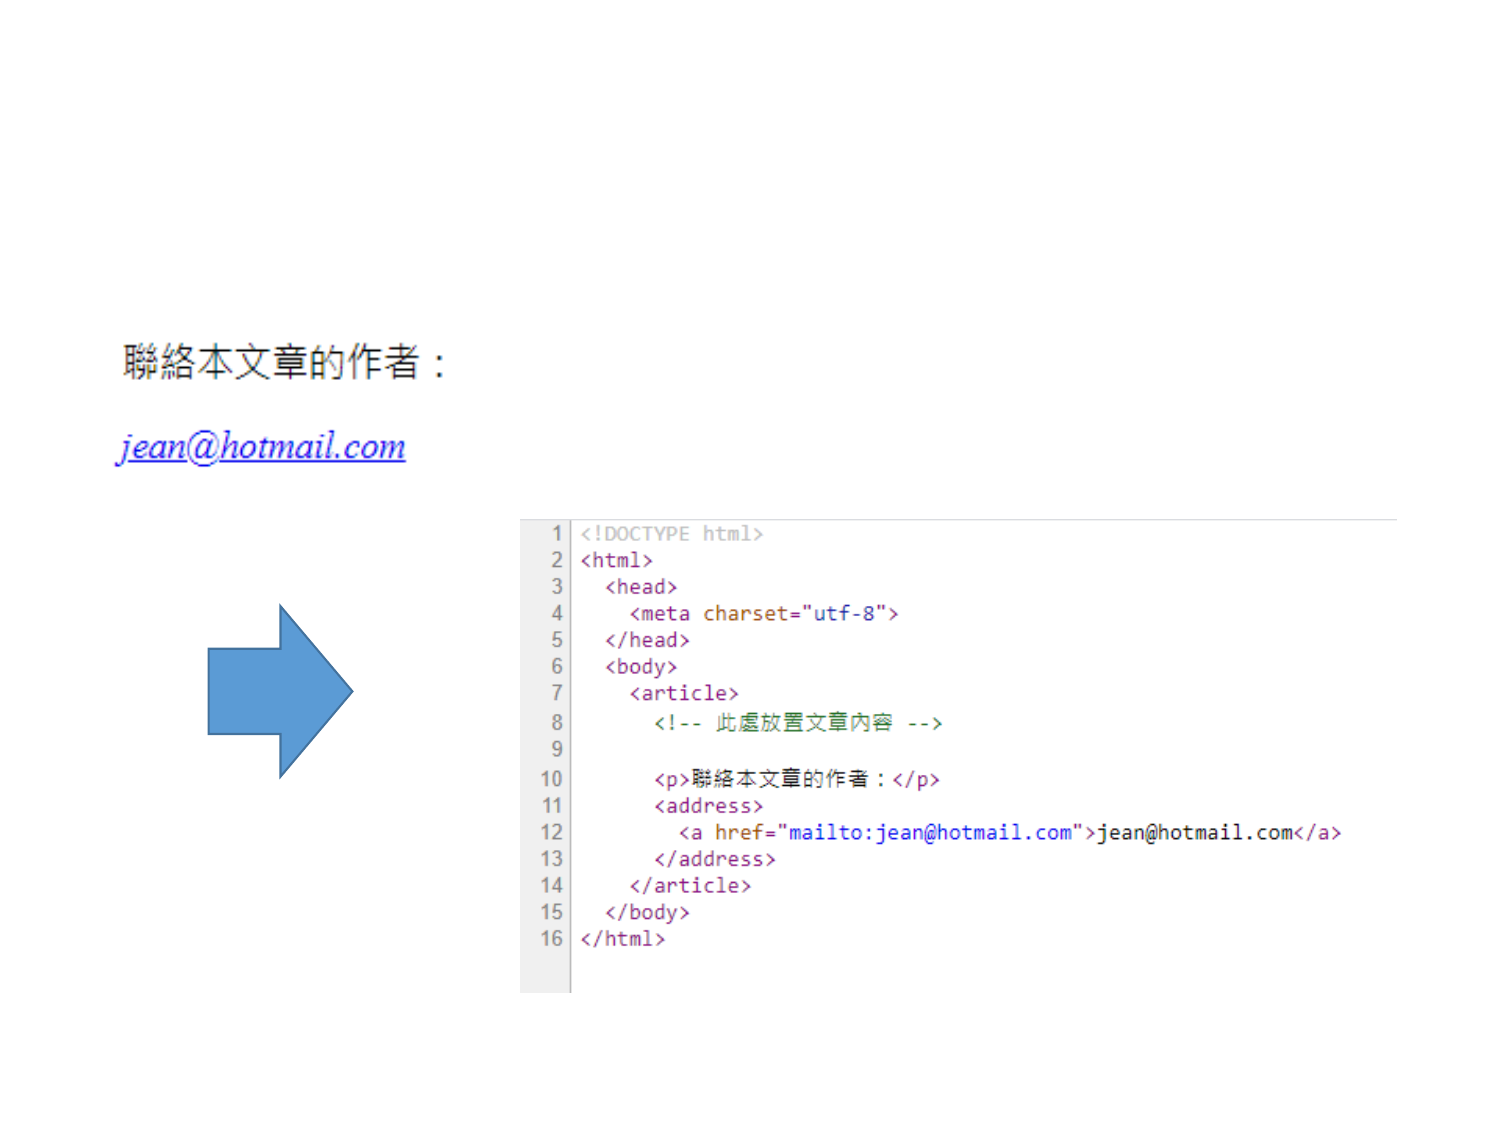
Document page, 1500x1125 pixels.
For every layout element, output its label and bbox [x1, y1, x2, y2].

list [103, 318, 602, 531]
picture [520, 519, 1397, 993]
text_box [207, 603, 354, 780]
